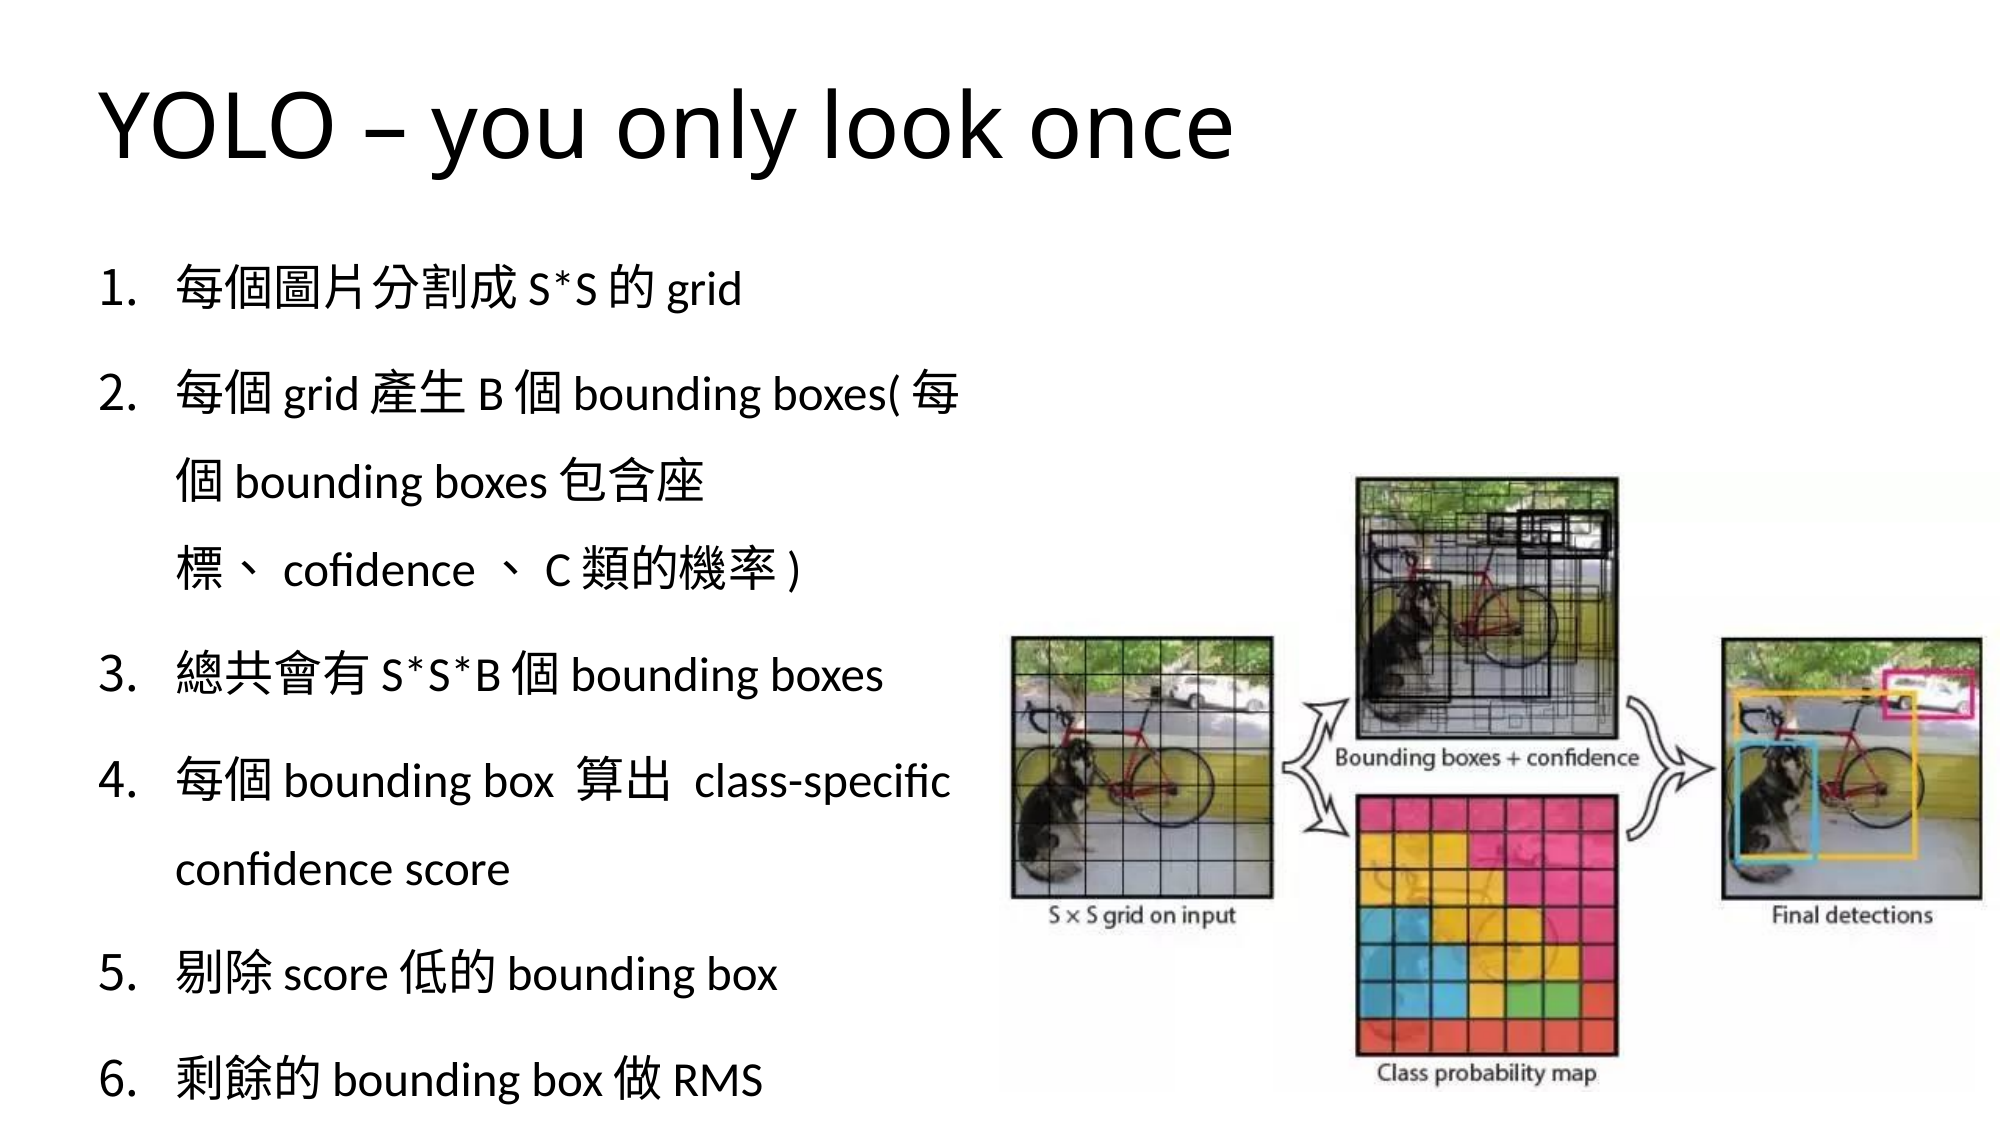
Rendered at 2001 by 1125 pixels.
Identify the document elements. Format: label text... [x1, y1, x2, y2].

list 每個圖片分割成S*S的grid 每個grid產生B個bounding boxes(每個bounding boxes包含座標、cofidence、C類的機率) 總共會有S*S*B個bounding boxes 每個bounding box 算出 class-specific confidence score 剔除score低的bounding box 剩餘的bounding box做RMS [83, 219, 1000, 1125]
title YOLO – you only look once [83, 19, 1809, 238]
picture [999, 472, 2000, 1092]
